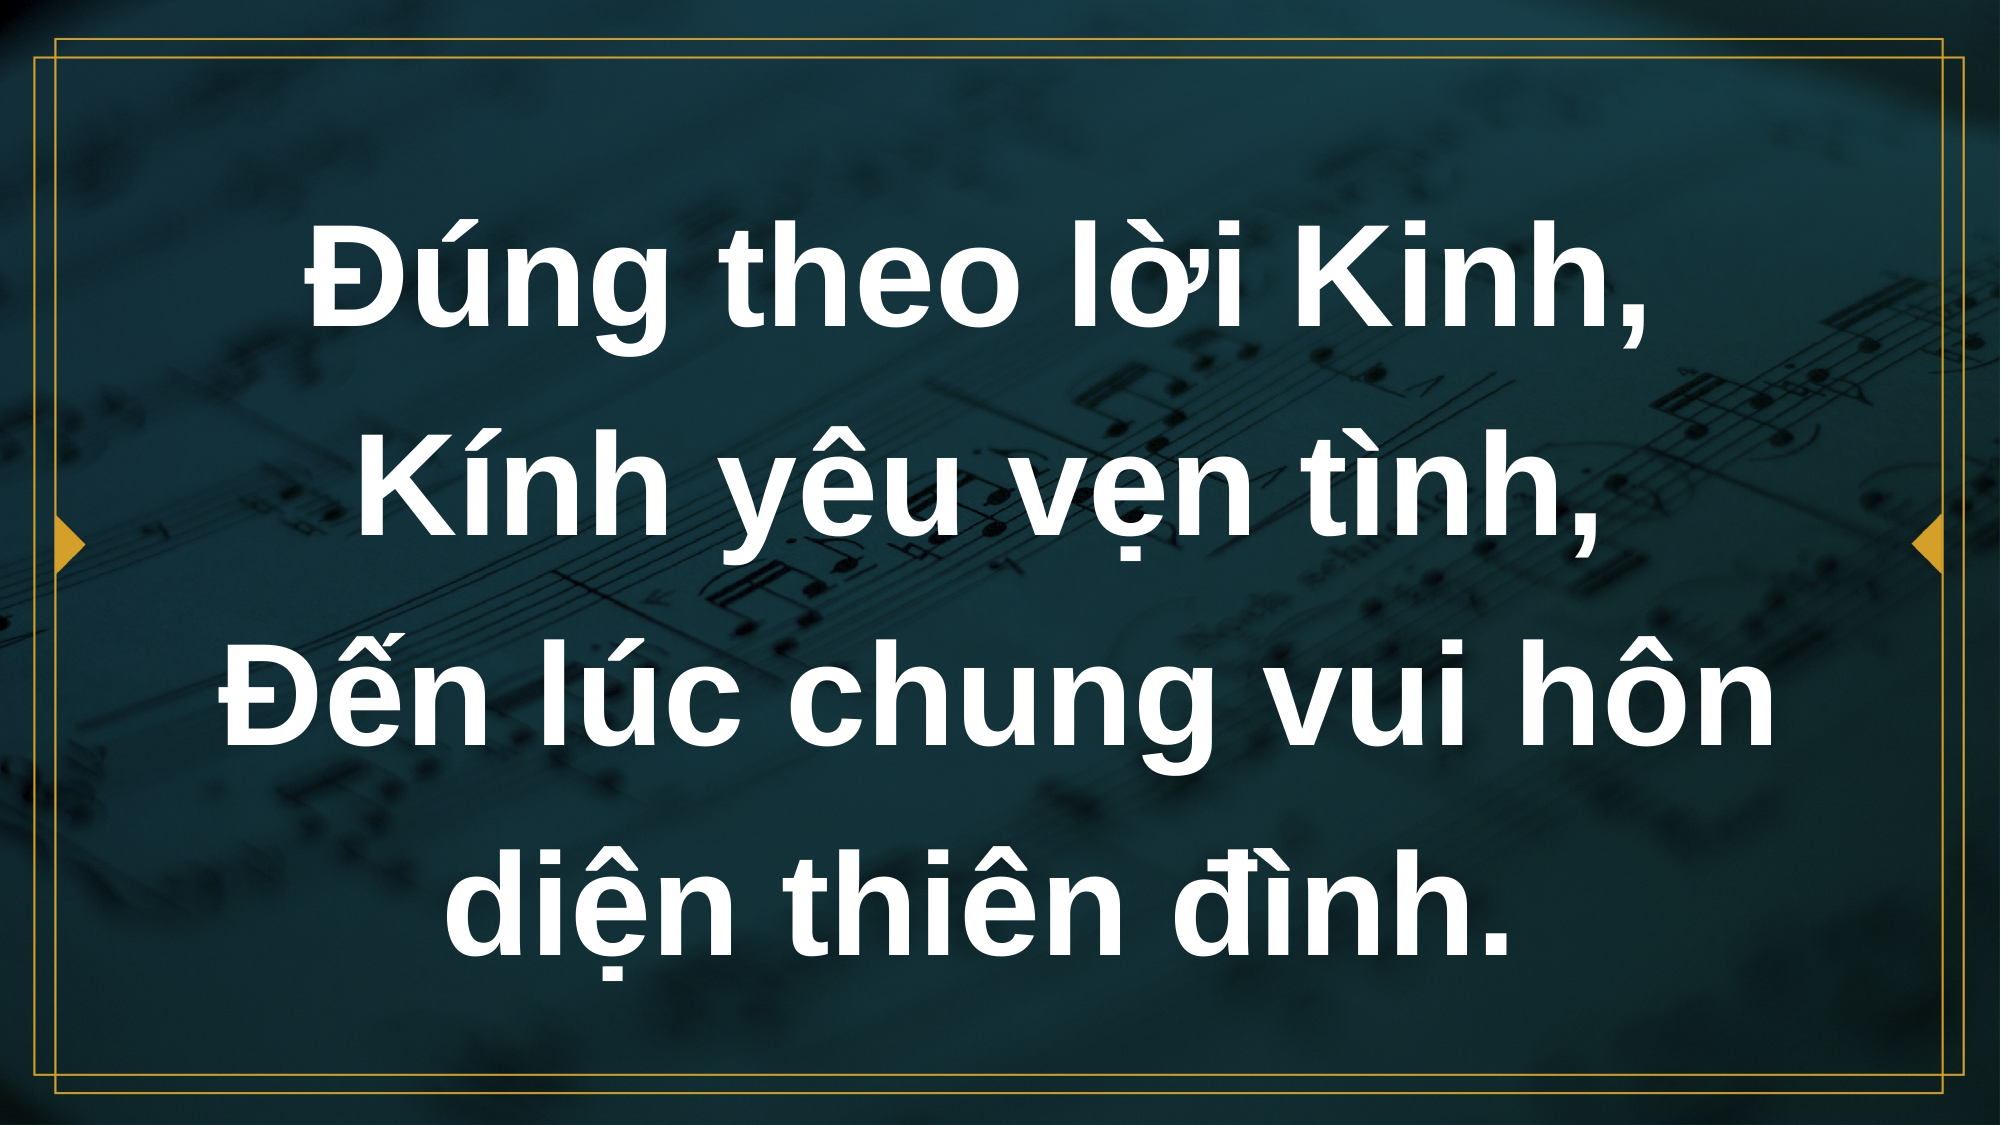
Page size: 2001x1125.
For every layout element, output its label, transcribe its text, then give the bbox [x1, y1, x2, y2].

picture [0, 0, 2000, 1125]
title Đúng theo lời Kinh, Kính yêu vẹn tình, Đến lúc chung vui hôn diện thiên đình. [55, 53, 1945, 1077]
